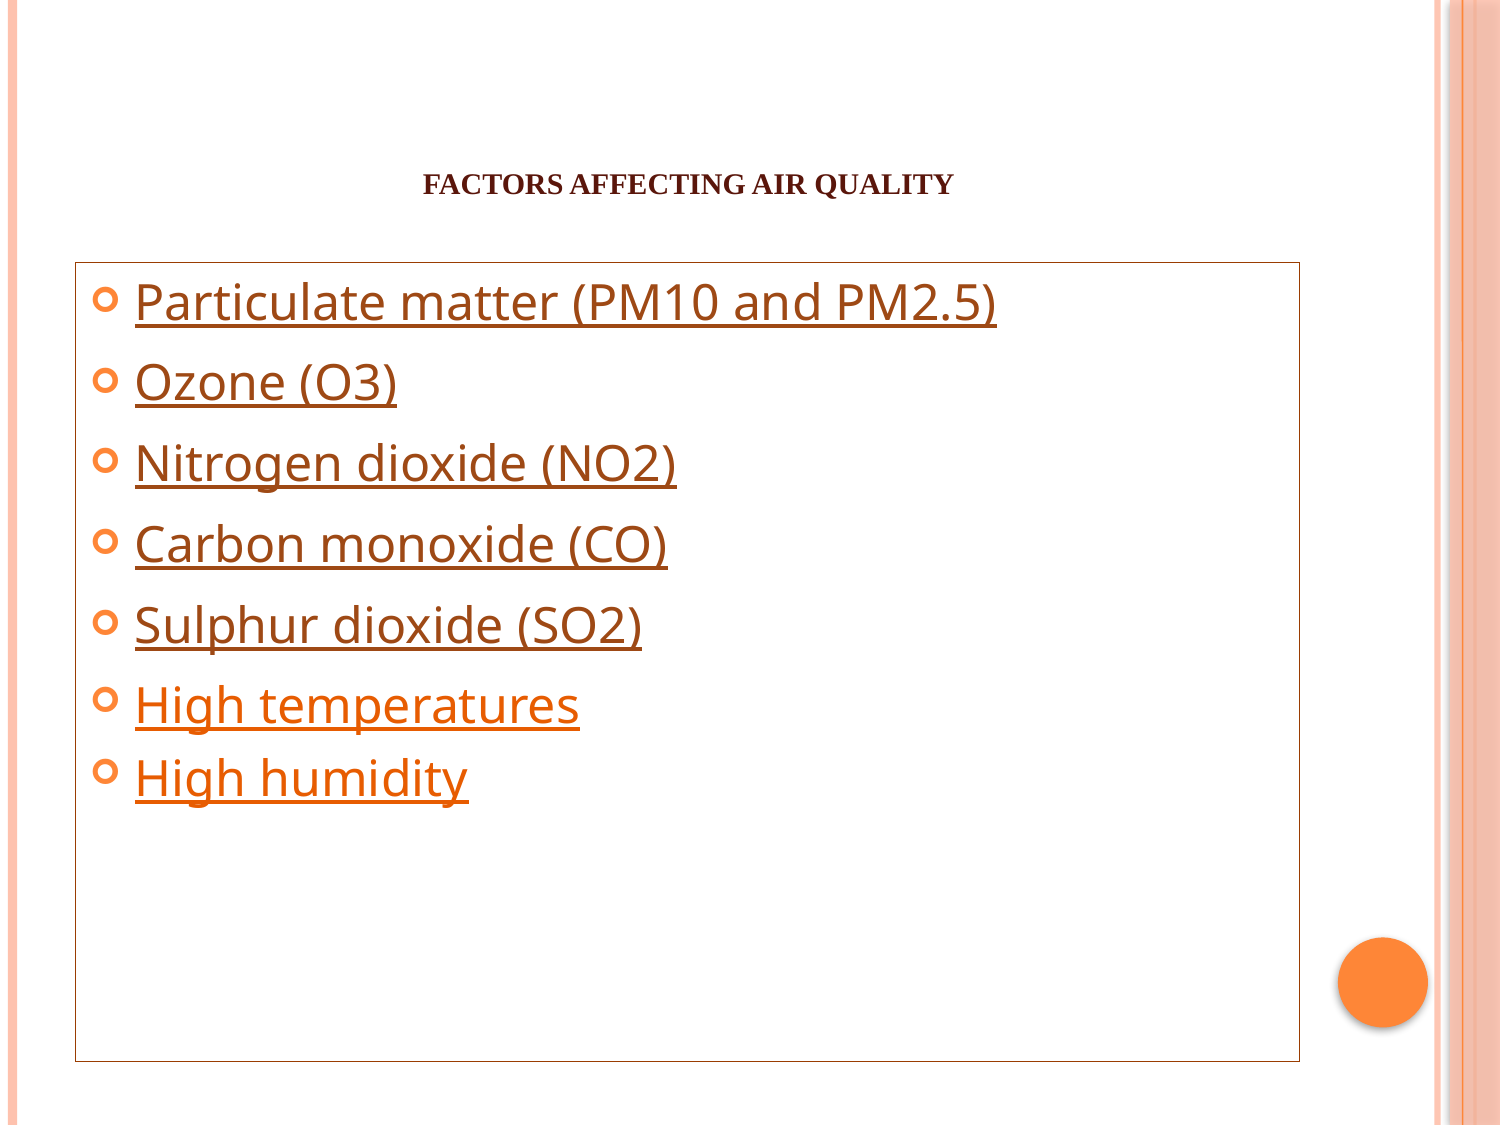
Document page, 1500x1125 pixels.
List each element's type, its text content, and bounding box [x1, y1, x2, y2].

title Factors affecting air quality [75, 45, 1300, 233]
list Particulate matter (PM10 and PM2.5) Ozone (O3) Nitrogen dioxide (NO2) Carbon monoxide (CO) Sulphur dioxide (SO2) High temperatures High humidity [75, 262, 1300, 1062]
